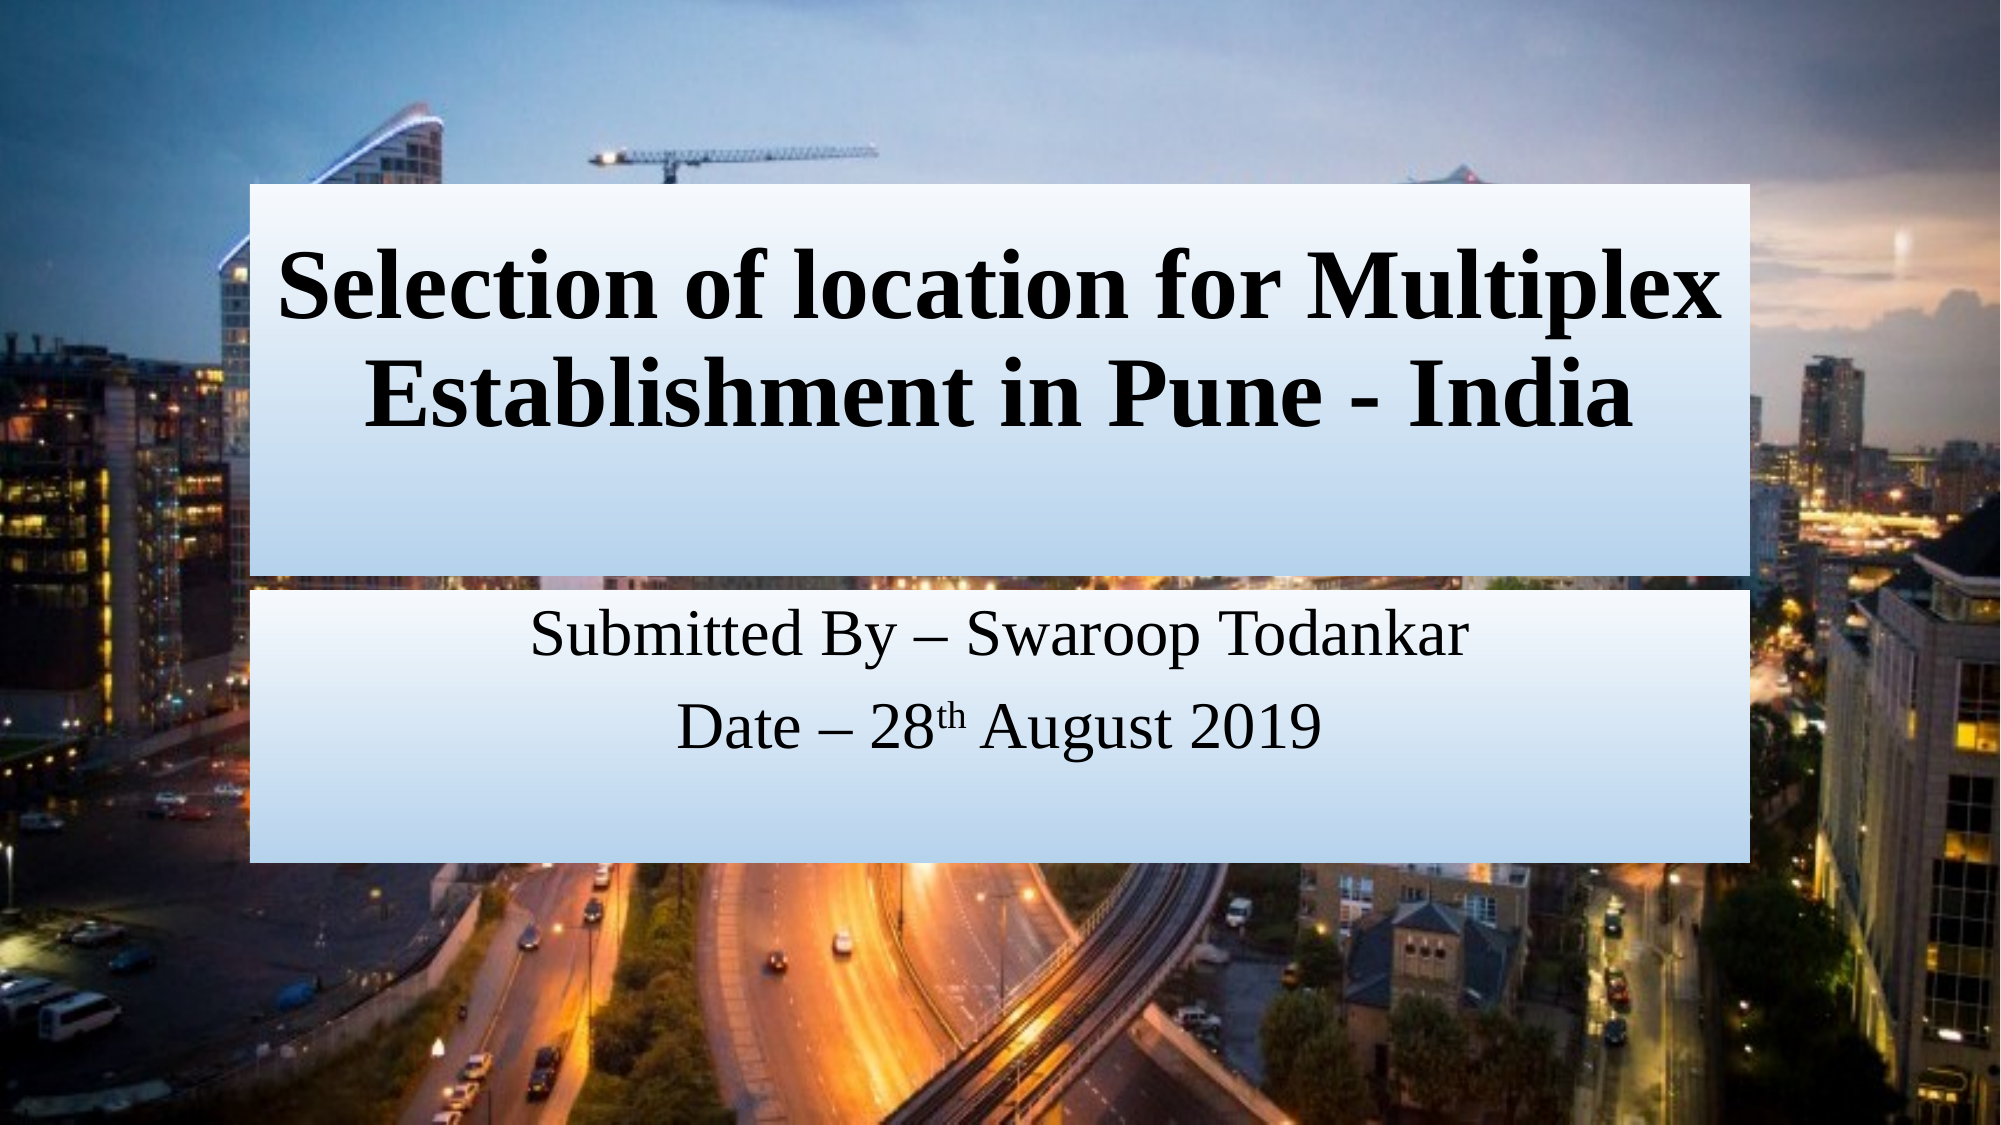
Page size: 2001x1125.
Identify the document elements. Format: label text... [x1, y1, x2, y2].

title Selection of location for Multiplex Establishment in Pune - India [249, 184, 1750, 576]
subtitle Submitted By – Swaroop Todankar Date – 28th August 2019 [249, 590, 1750, 863]
picture [0, 0, 2001, 1125]
